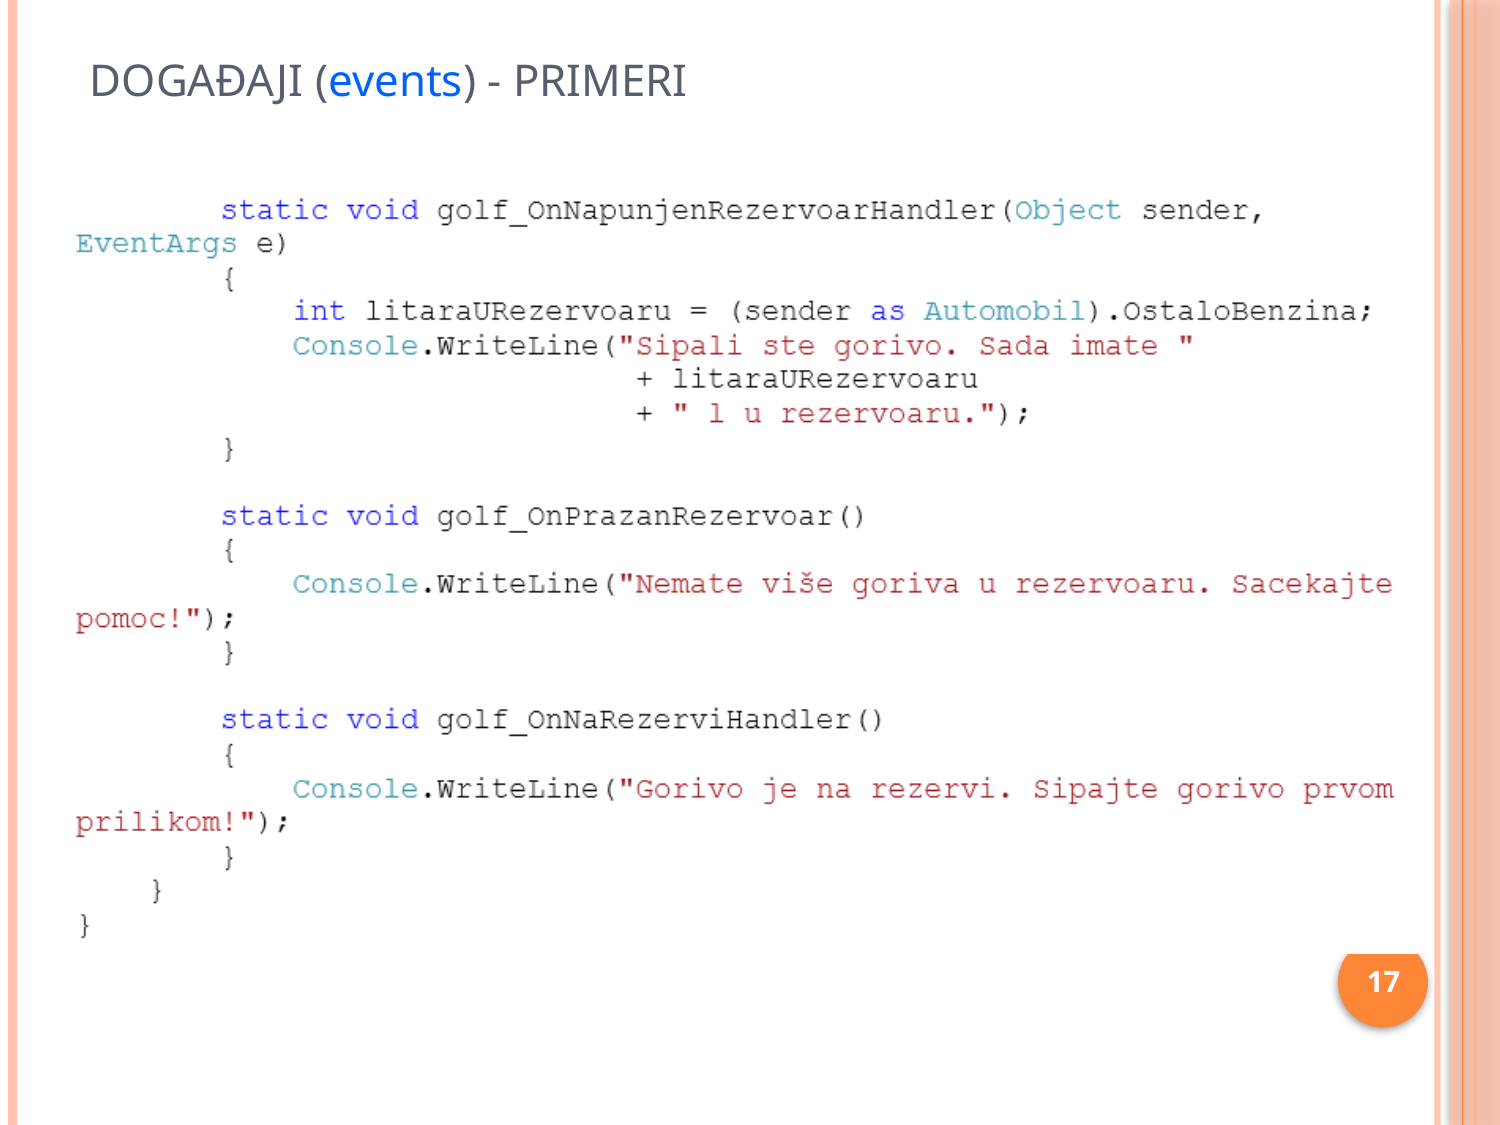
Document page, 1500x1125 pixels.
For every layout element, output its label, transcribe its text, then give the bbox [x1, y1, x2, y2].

title Događaji (events) - primeri [75, 45, 1300, 113]
picture [36, 174, 1423, 955]
slide_number 17 [1333, 940, 1434, 1027]
